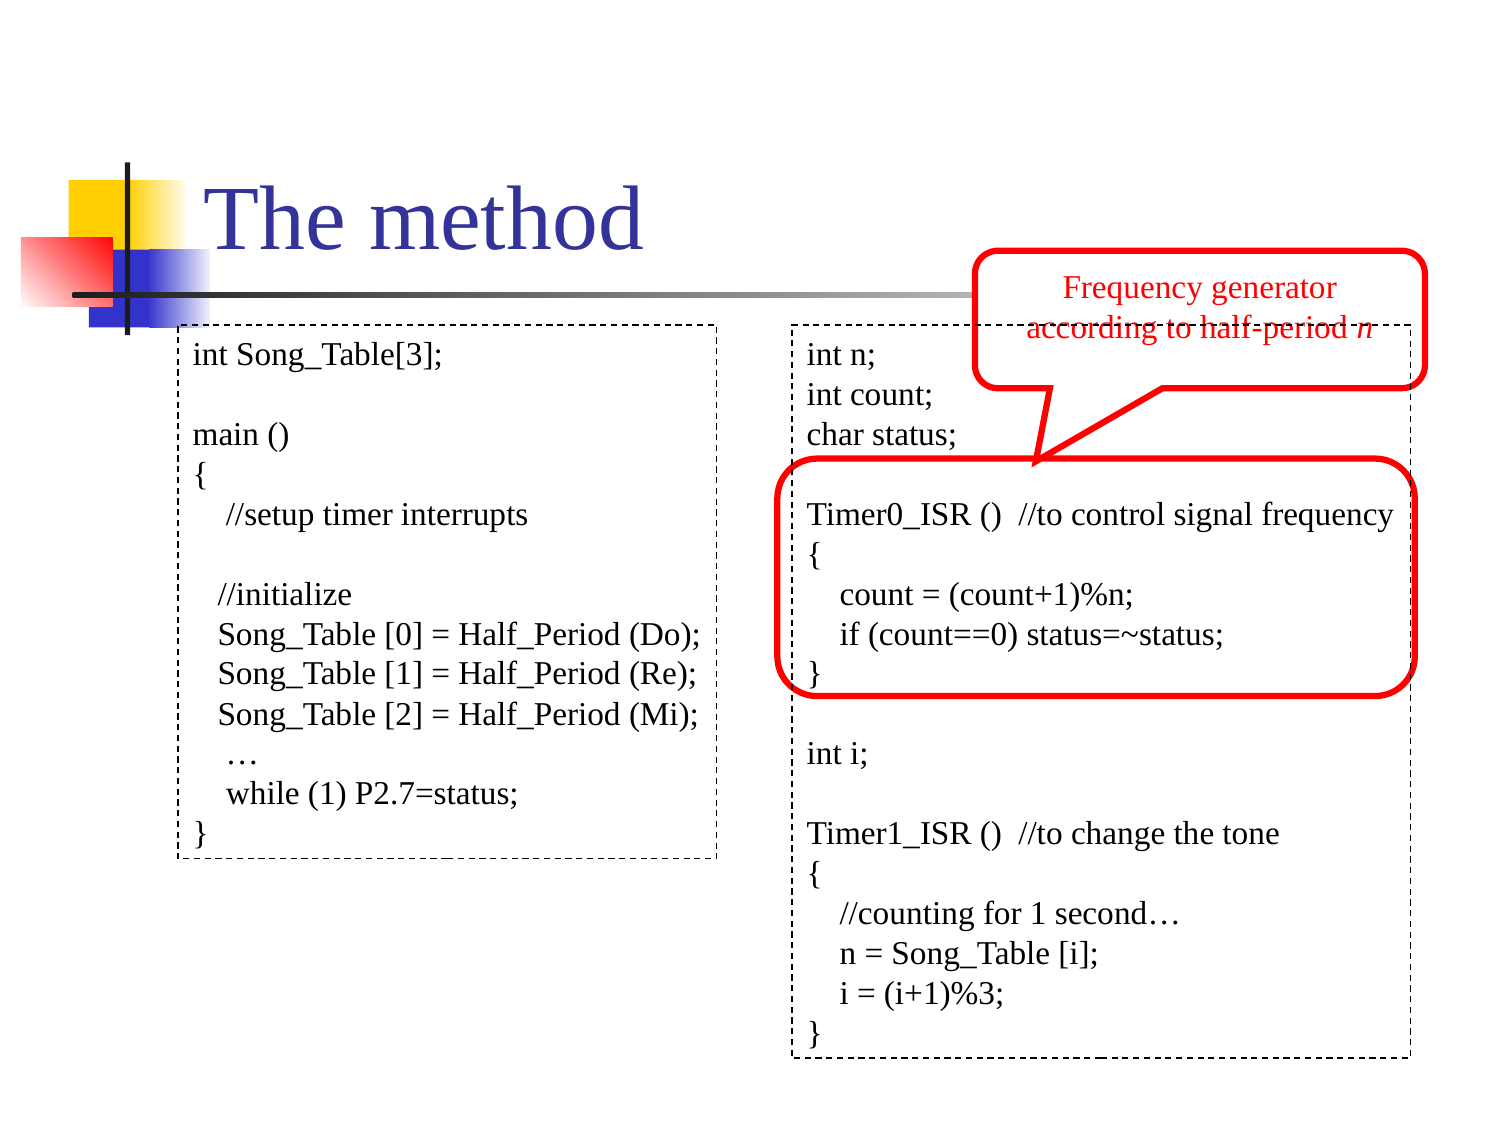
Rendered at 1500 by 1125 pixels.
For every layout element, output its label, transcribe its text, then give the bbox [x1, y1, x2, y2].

title The method [188, 35, 1468, 275]
text_box [777, 468, 791, 687]
text_box [1411, 481, 1415, 674]
text_box Frequency generator according to half-period n [974, 250, 1425, 387]
text_box int Song_Table[3]; main () { //setup timer interrupts //initialize Song_Table [0] = Half_Period (Do); Song_Table [1] = Half_Period (Re); Song_Table [2] = Half_Period (Mi); … while (1) P2.7=status; } [177, 324, 717, 859]
text_box int n; int count; char status; Timer0_ISR () //to control signal frequency { count = (count+1)%n; if (count==0) status=~status; } int i; Timer1_ISR () //to change the tone { //counting for 1 second… n = Song_Table [i]; i = (i+1)%3; } [791, 324, 1411, 1059]
